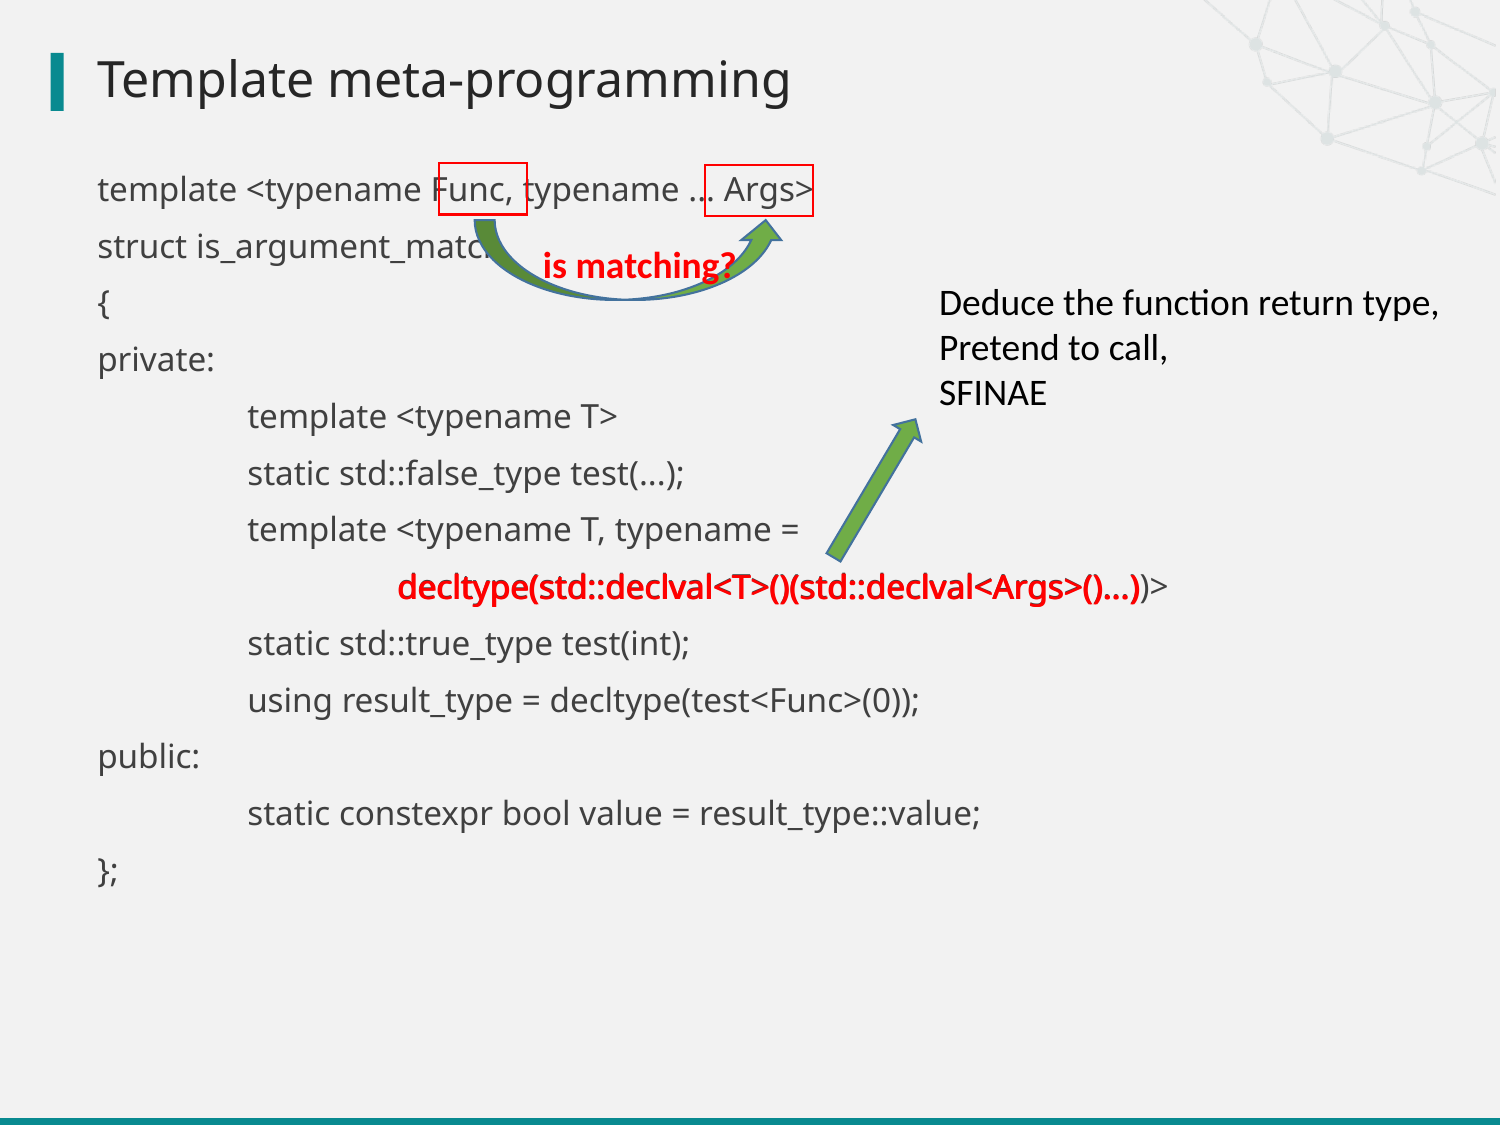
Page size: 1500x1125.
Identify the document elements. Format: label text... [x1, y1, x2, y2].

text_box [557, 294, 693, 301]
text_box [438, 162, 528, 216]
text_box [704, 164, 814, 217]
text_box [748, 218, 784, 265]
text_box [825, 418, 923, 563]
title Template meta-programming [82, 46, 1185, 117]
text_box decltype(std::declval<T>()(std::declval<Args>()...) [382, 559, 1209, 614]
text_box is matching? [528, 233, 753, 294]
picture [0, 1118, 1500, 1125]
text_box Deduce the function return type, Pretend to call, SFINAE [924, 270, 1456, 421]
list template <typename Func, typename ... Args> struct is_argument_match { private: template <typename T> static std::false_type test(...); template <typename T, typename = decltype(std::declval<T>()(std::declval<Args>()...))> static std::true_type test(int); using result_type = decltype(test<Func>(0)); public: static constexpr bool value = result_type::value; }; [82, 165, 1457, 1018]
text_box [473, 219, 528, 284]
